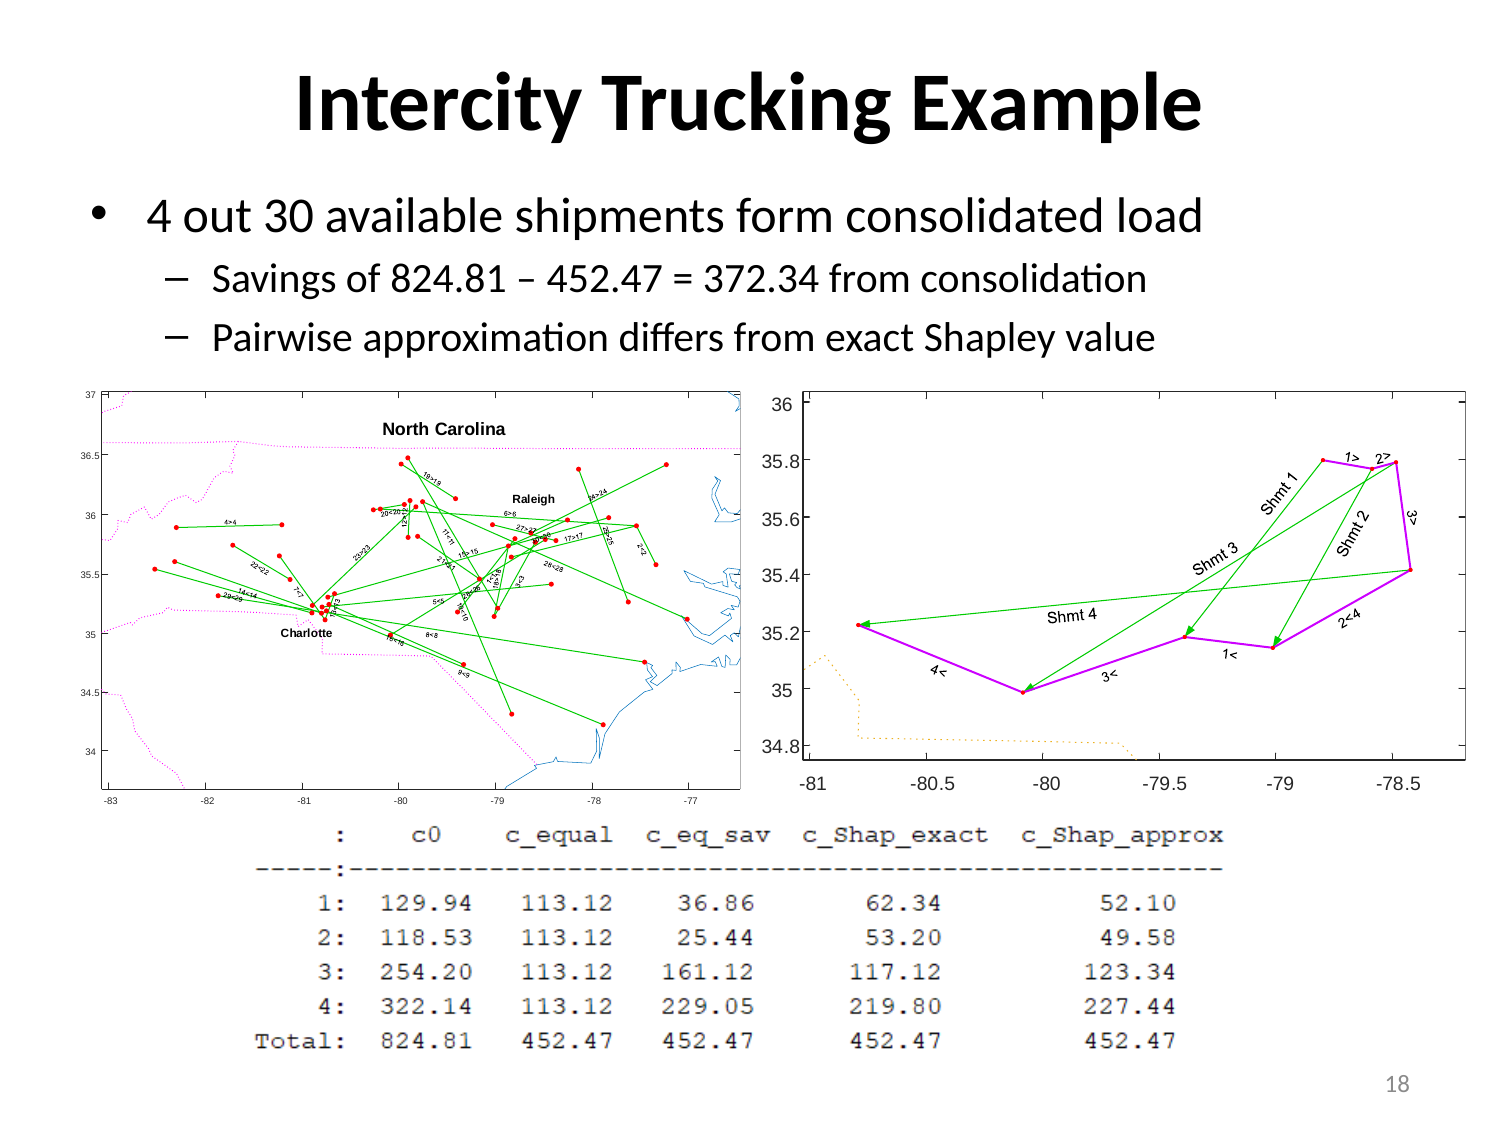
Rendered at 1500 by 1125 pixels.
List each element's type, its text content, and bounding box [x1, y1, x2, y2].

title Intercity Trucking Example [75, 45, 1425, 150]
list 4 out 30 available shipments form consolidated load Savings of 824.81 – 452.47 = 372.34 from consolidation Pairwise approximation differs from exact Shapley value [75, 174, 1425, 380]
picture [74, 386, 1232, 1062]
picture [749, 386, 1466, 806]
slide_number 18 [1074, 1062, 1425, 1103]
